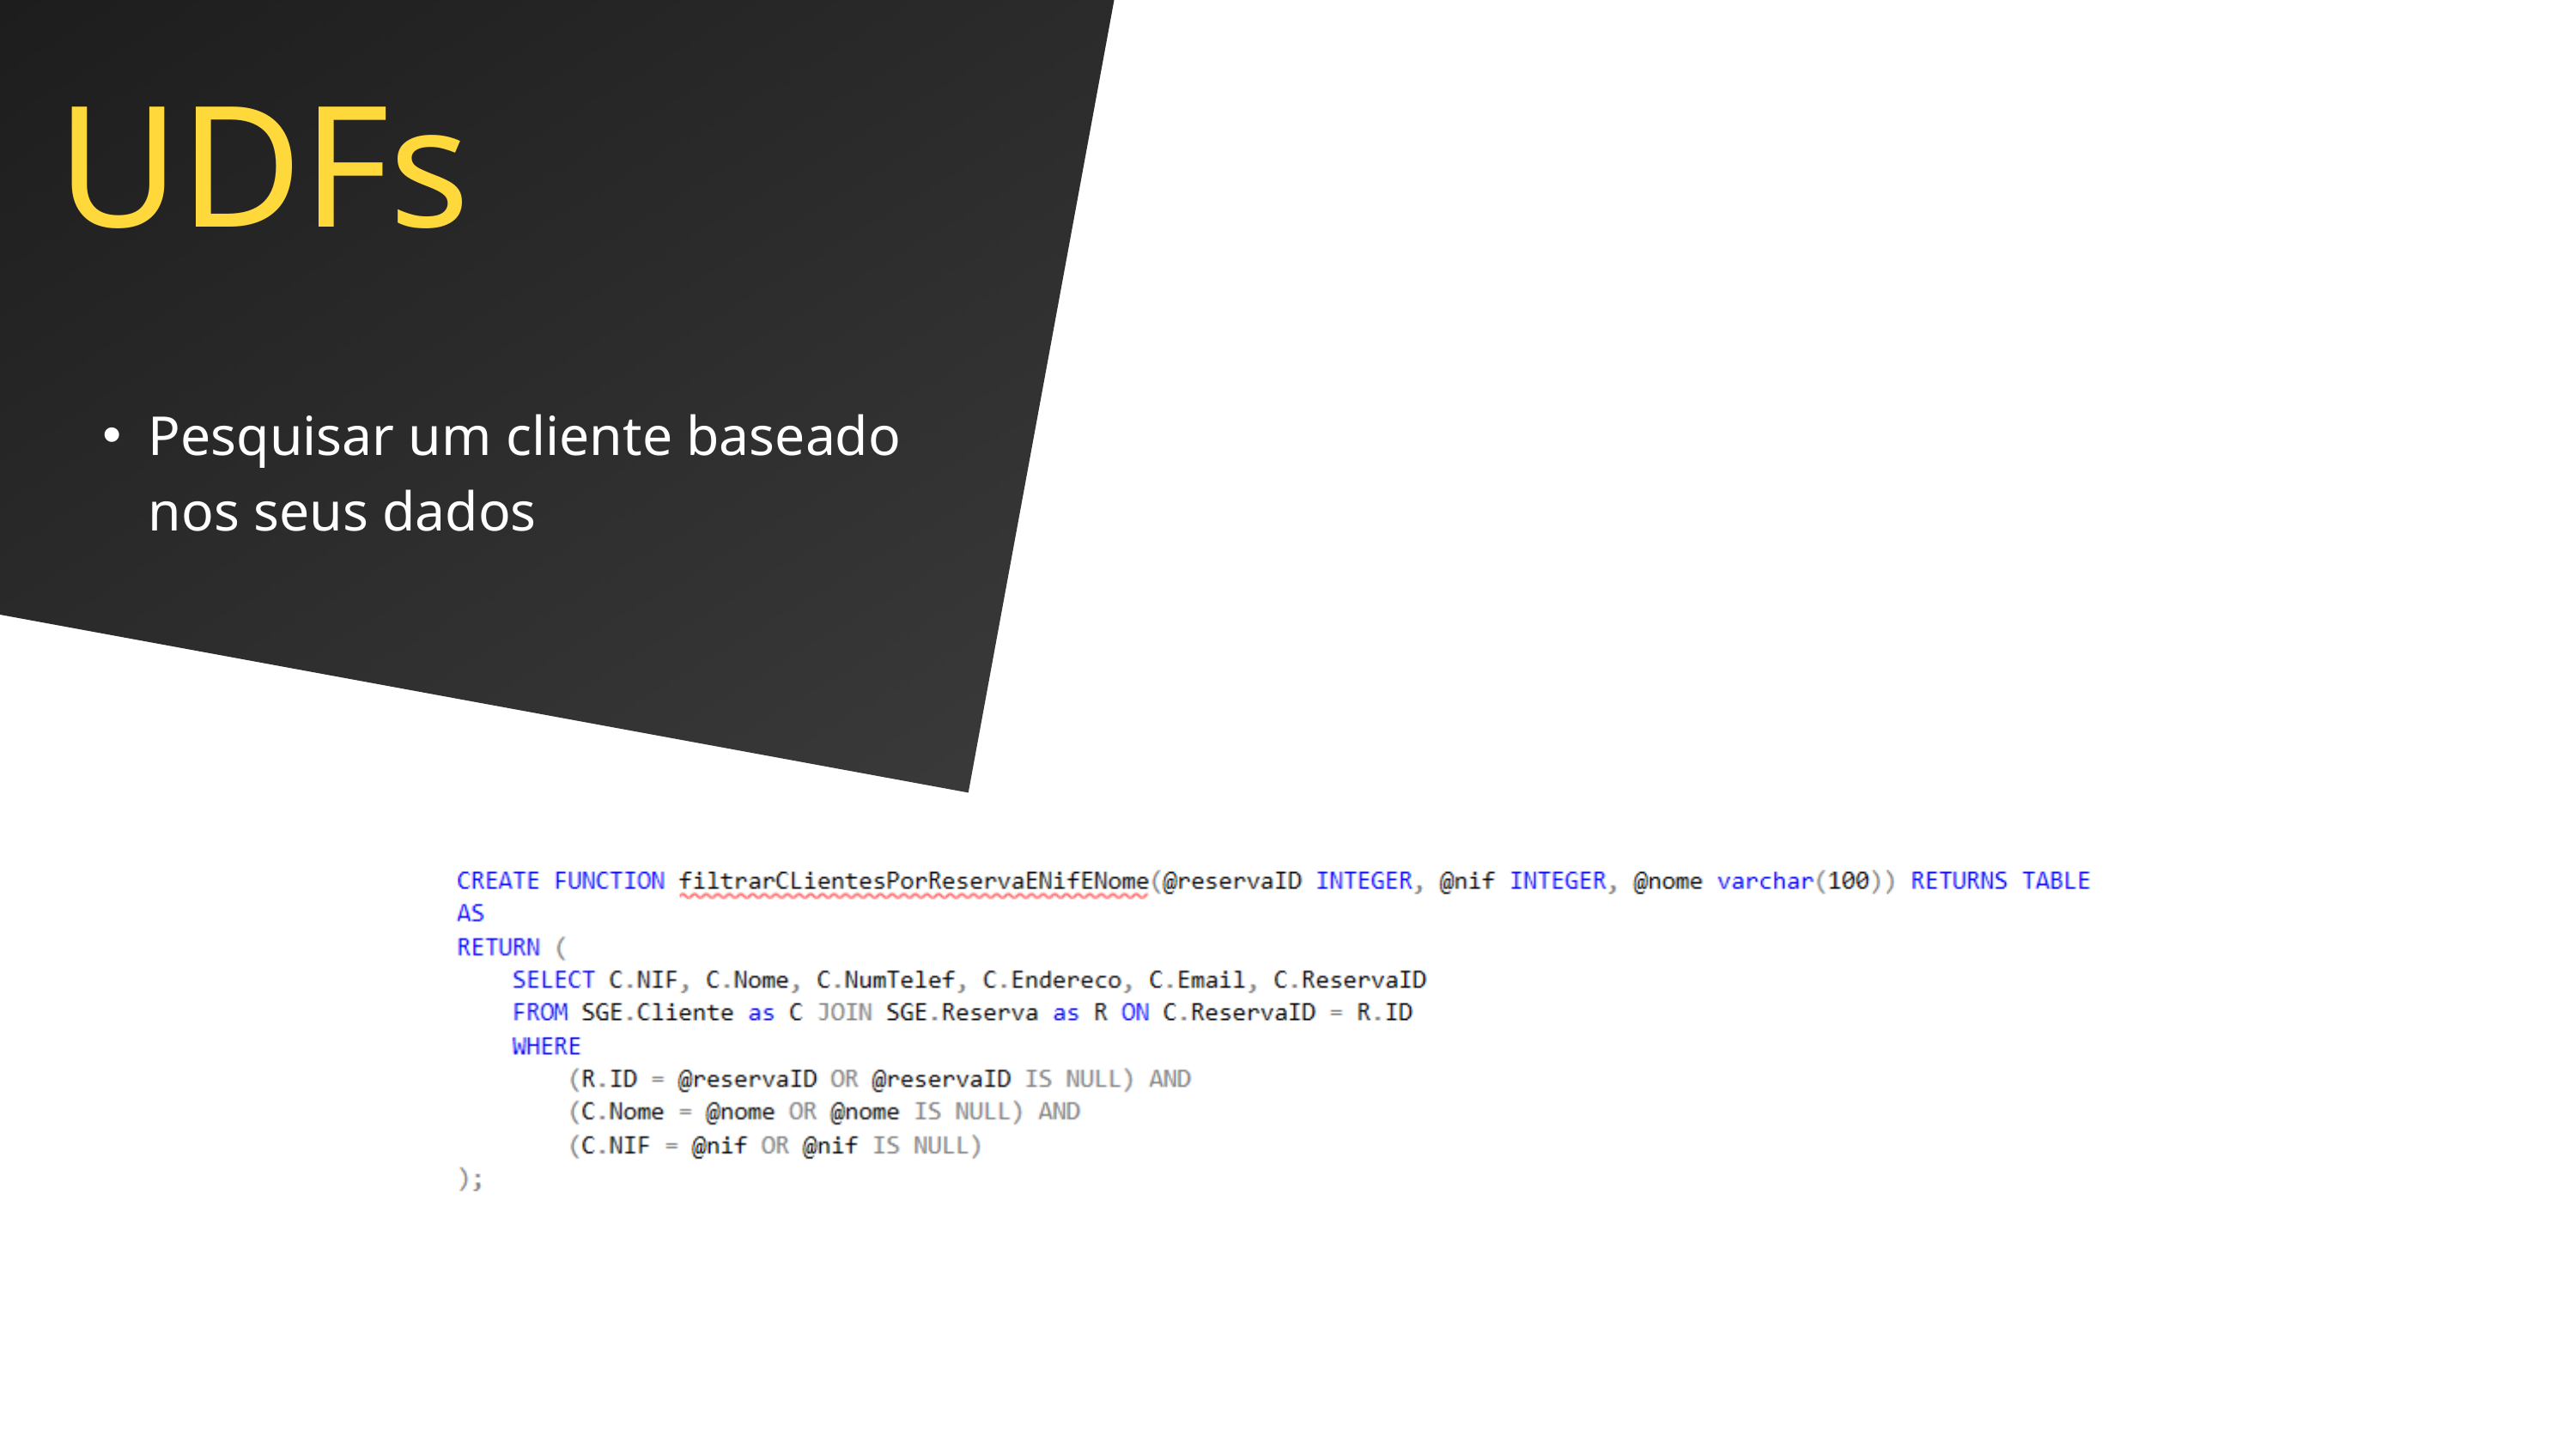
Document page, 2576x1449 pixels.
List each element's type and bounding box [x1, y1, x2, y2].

text_box [455, 864, 2121, 1193]
text_box [57, 67, 924, 540]
text_box [0, 0, 1115, 793]
